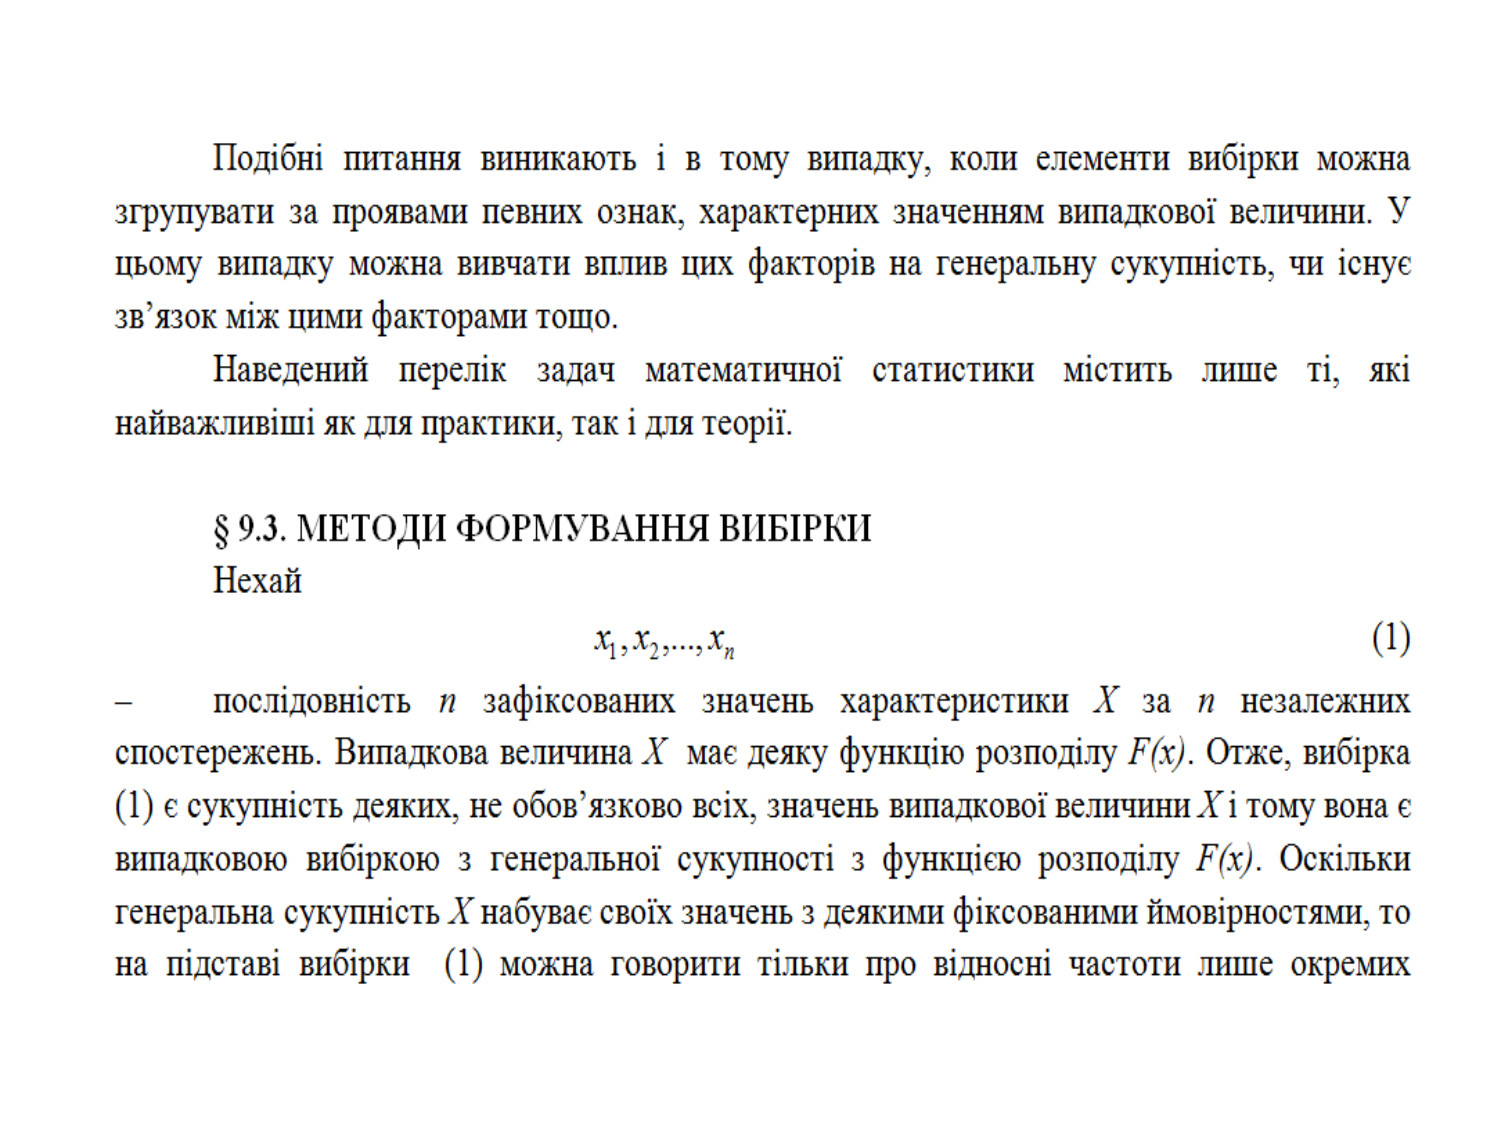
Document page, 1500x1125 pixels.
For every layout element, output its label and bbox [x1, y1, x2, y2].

list [74, 136, 1426, 989]
